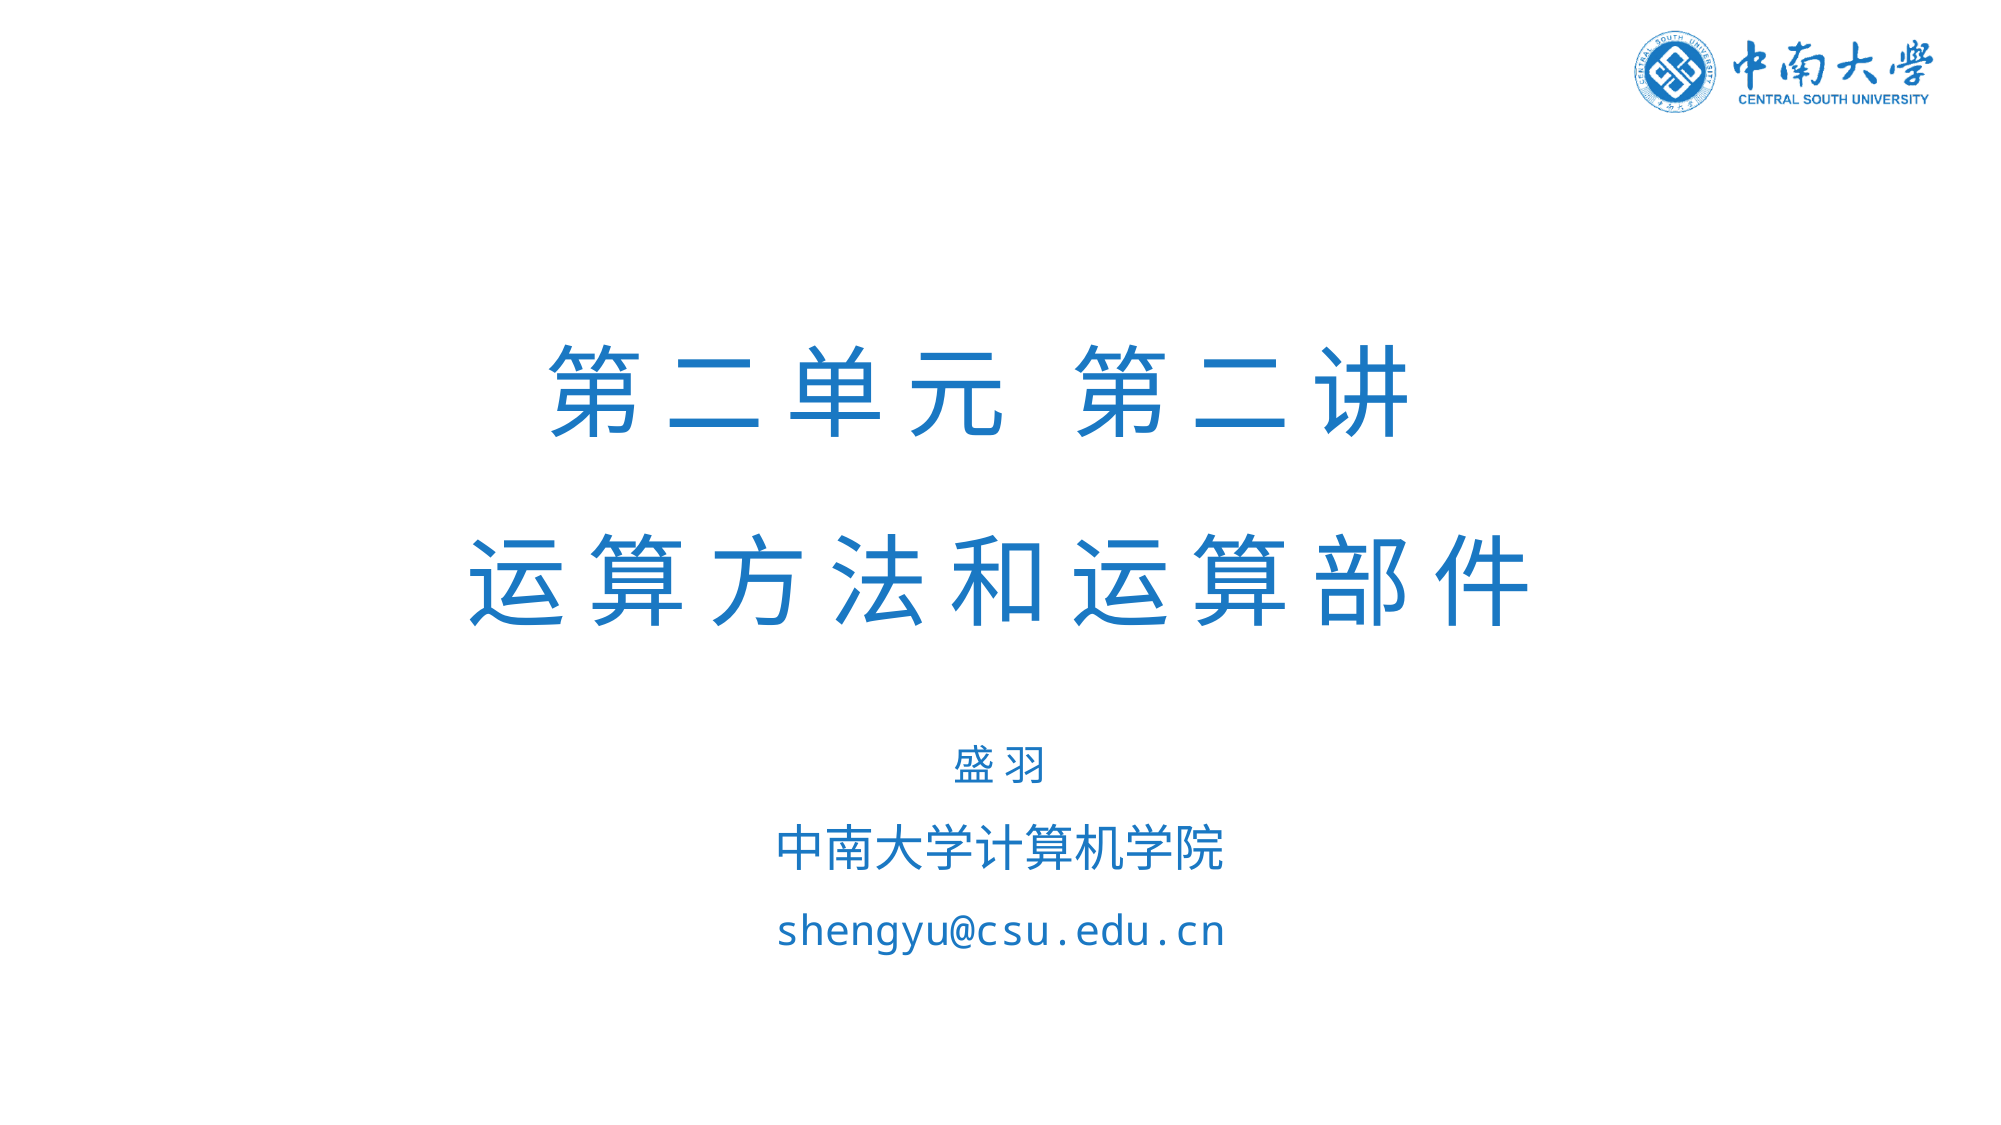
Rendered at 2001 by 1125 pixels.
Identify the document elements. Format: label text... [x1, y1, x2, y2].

text_box 第二单元 第二讲 [0, 321, 2000, 457]
text_box 盛 羽 [0, 731, 2000, 797]
picture [1623, 24, 1947, 120]
text_box 中南大学计算机学院 [0, 809, 2000, 884]
text_box shengyu@csu.edu.cn [0, 896, 2000, 962]
text_box 运算方法和运算部件 [0, 511, 2000, 646]
